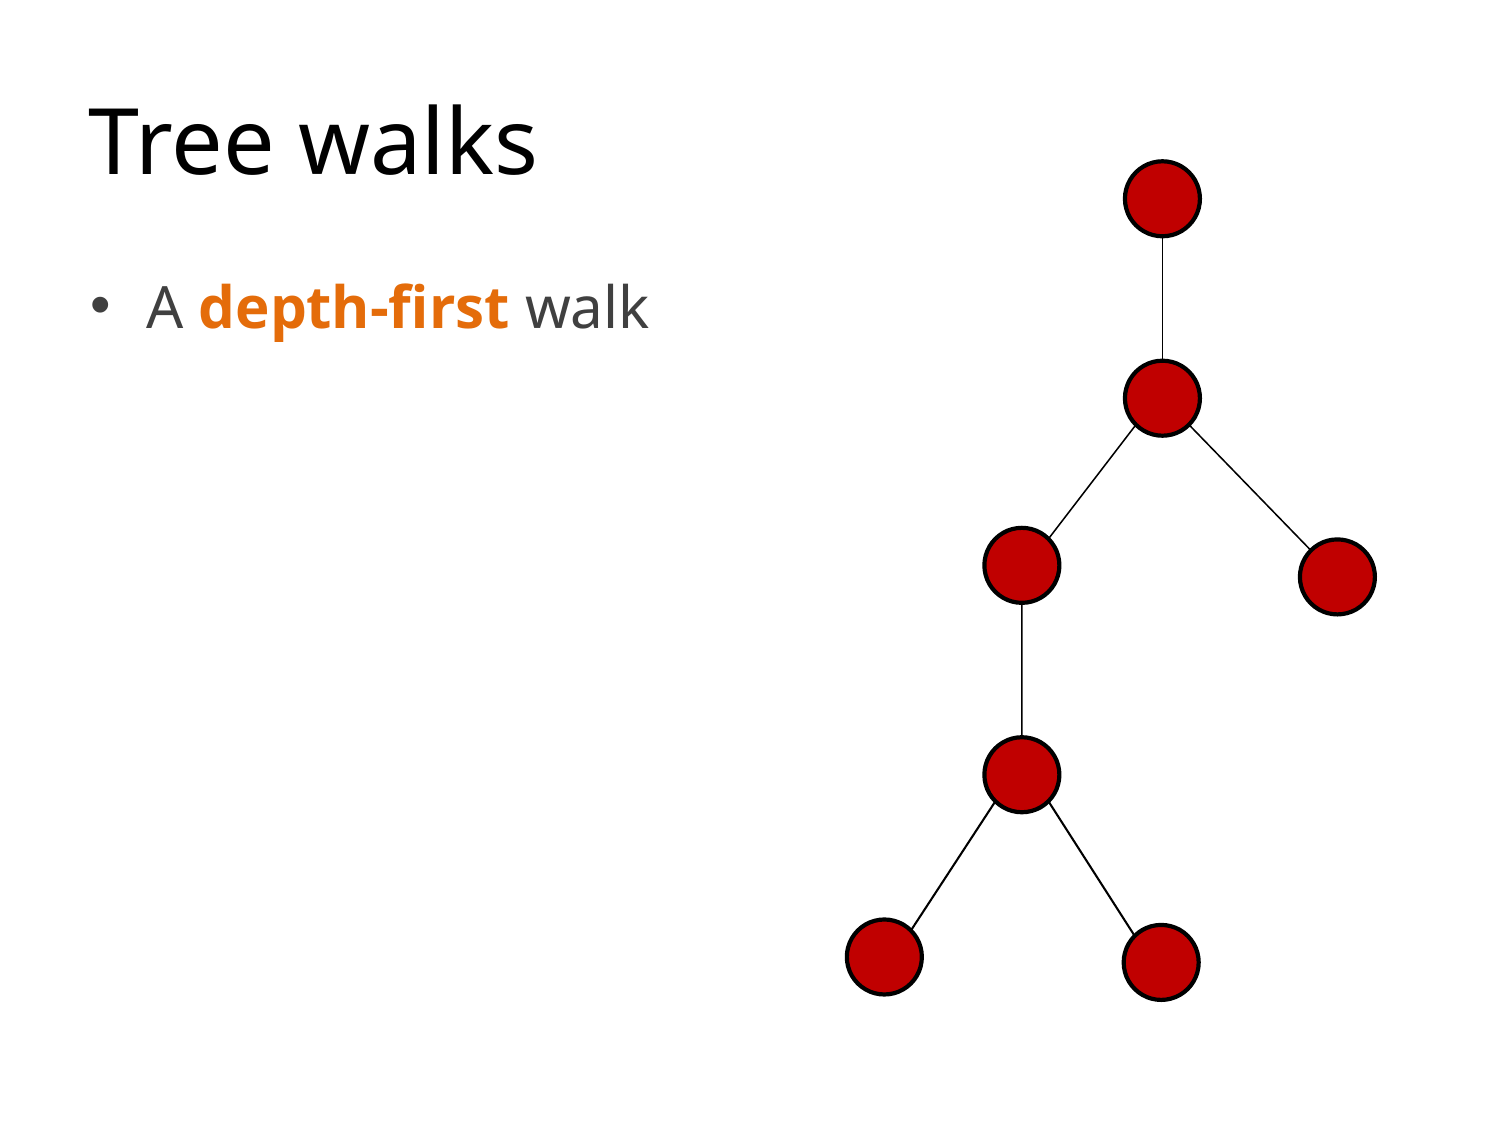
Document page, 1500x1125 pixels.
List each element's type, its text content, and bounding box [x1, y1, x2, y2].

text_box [1048, 800, 1135, 937]
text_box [1188, 424, 1312, 551]
text_box [1297, 537, 1378, 617]
list A depth-first walk [75, 262, 738, 1005]
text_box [1048, 424, 1137, 540]
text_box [910, 801, 996, 931]
text_box [1122, 159, 1203, 239]
text_box [1121, 922, 1201, 1003]
text_box [844, 917, 924, 997]
title Tree walks [73, 44, 1424, 232]
text_box [982, 735, 1062, 815]
text_box [1122, 358, 1203, 438]
text_box [982, 525, 1062, 605]
